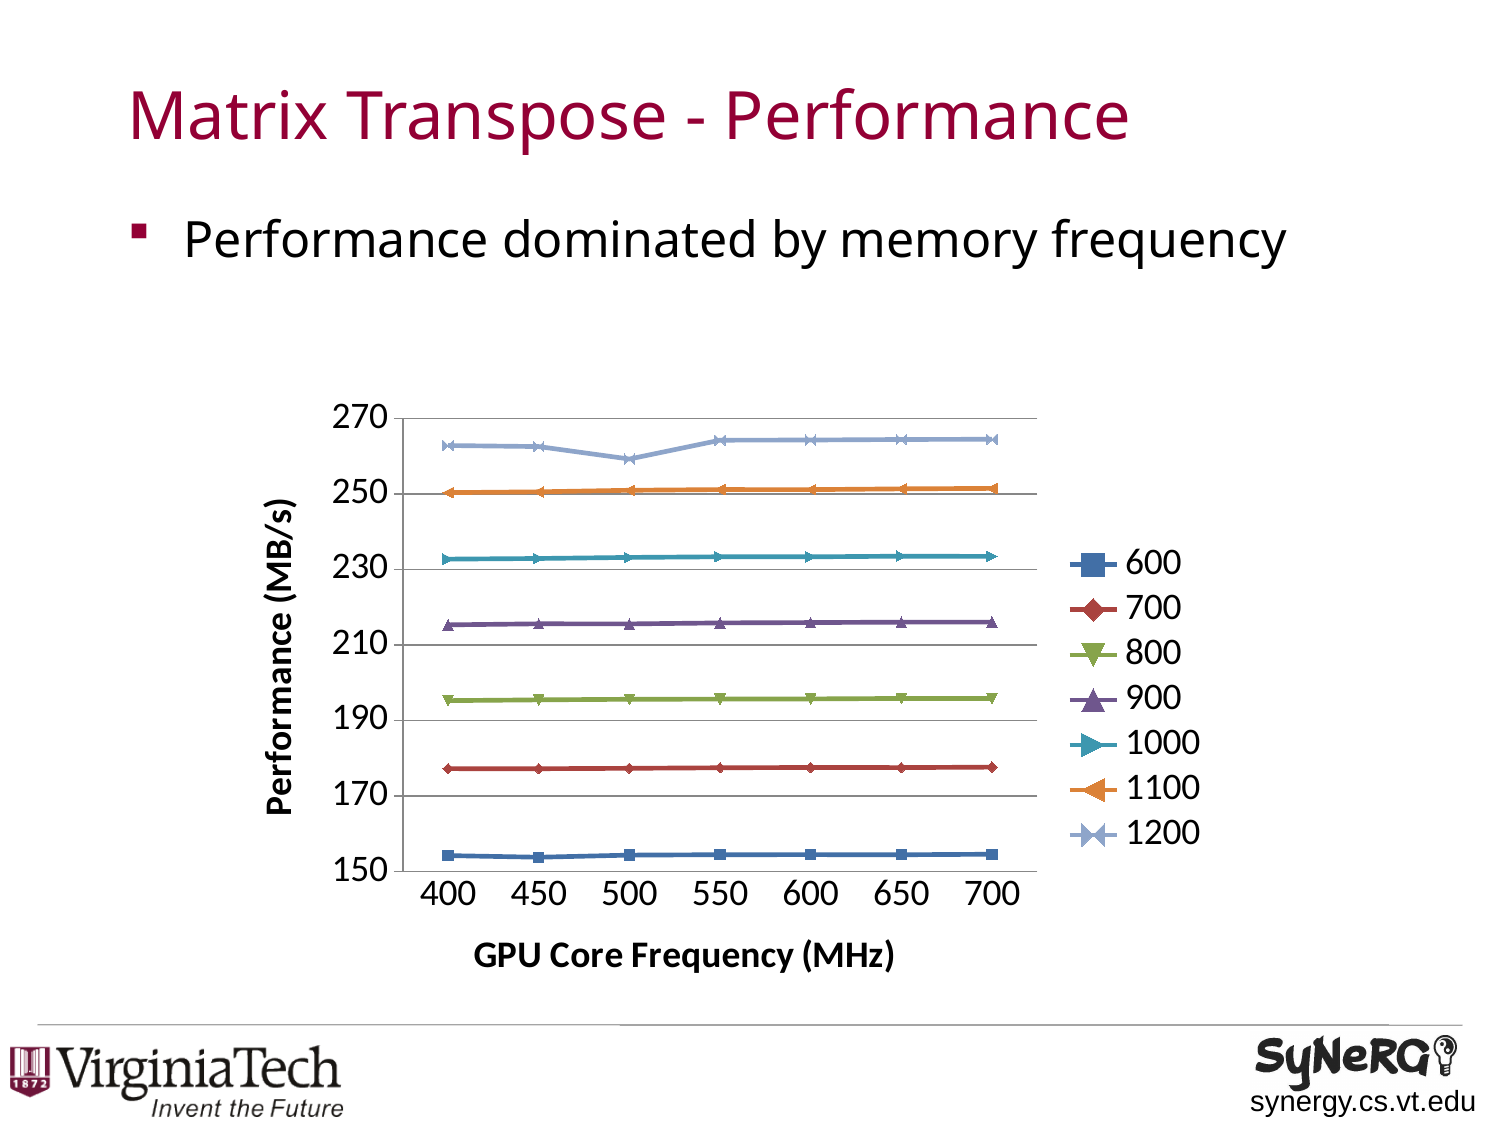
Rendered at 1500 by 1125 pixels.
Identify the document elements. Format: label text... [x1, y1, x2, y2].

title Matrix Transpose - Performance [112, 49, 1388, 176]
list Performance dominated by memory frequency [112, 199, 1388, 951]
picture [1250, 1031, 1460, 1095]
picture [0, 1035, 350, 1125]
chart [224, 387, 1226, 1013]
